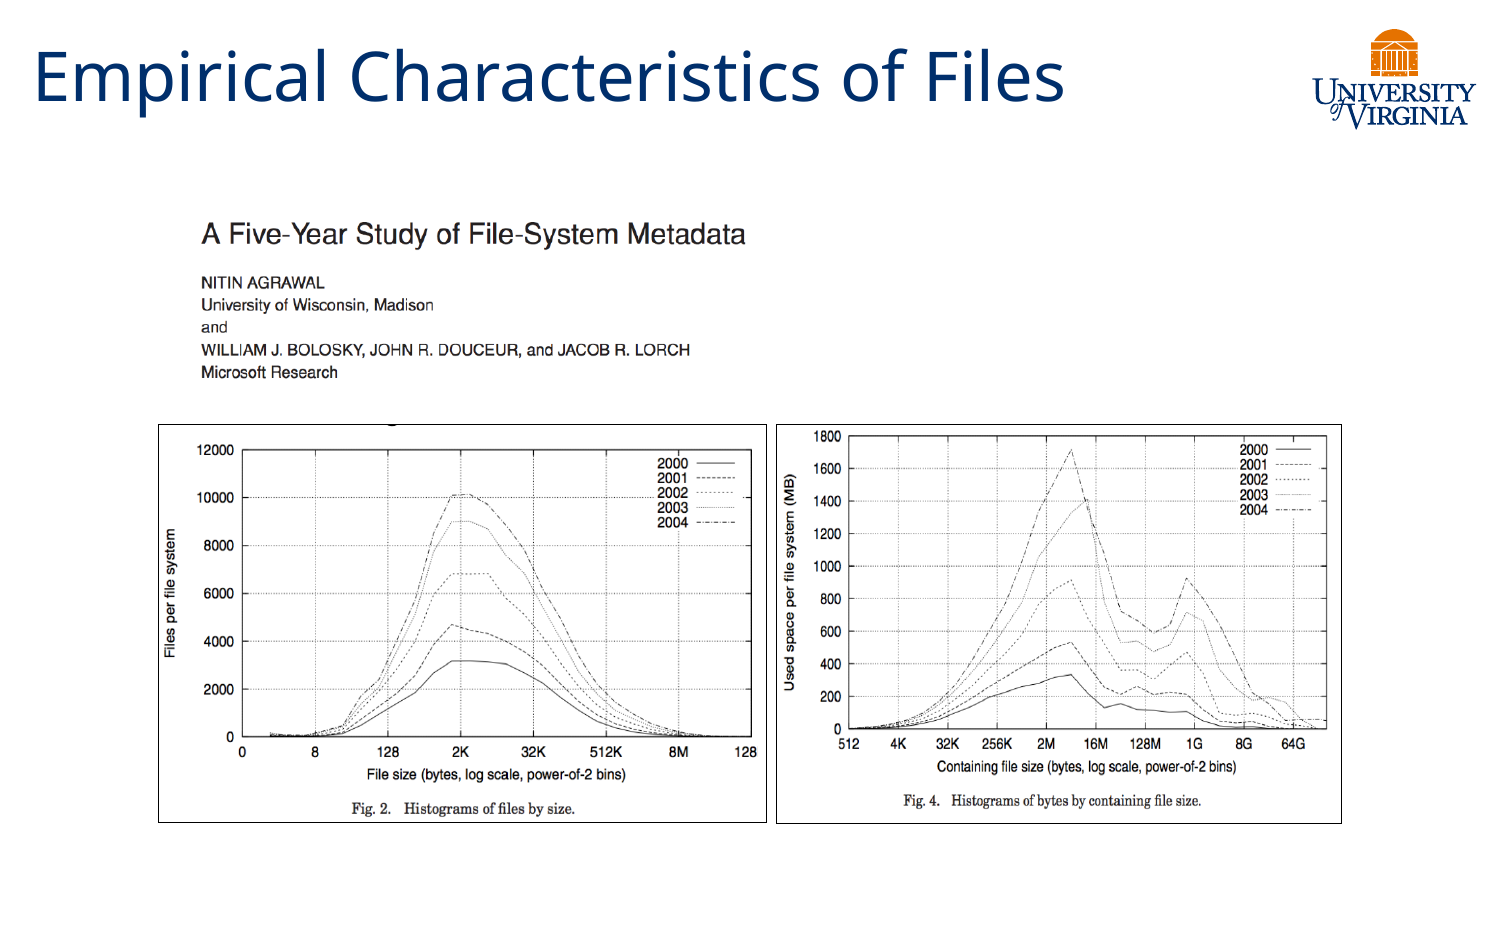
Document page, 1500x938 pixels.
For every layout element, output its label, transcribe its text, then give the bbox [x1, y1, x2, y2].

title Empirical Characteristics of Files [17, 14, 1297, 145]
picture [776, 424, 1342, 824]
picture [154, 194, 771, 393]
picture [158, 424, 767, 823]
